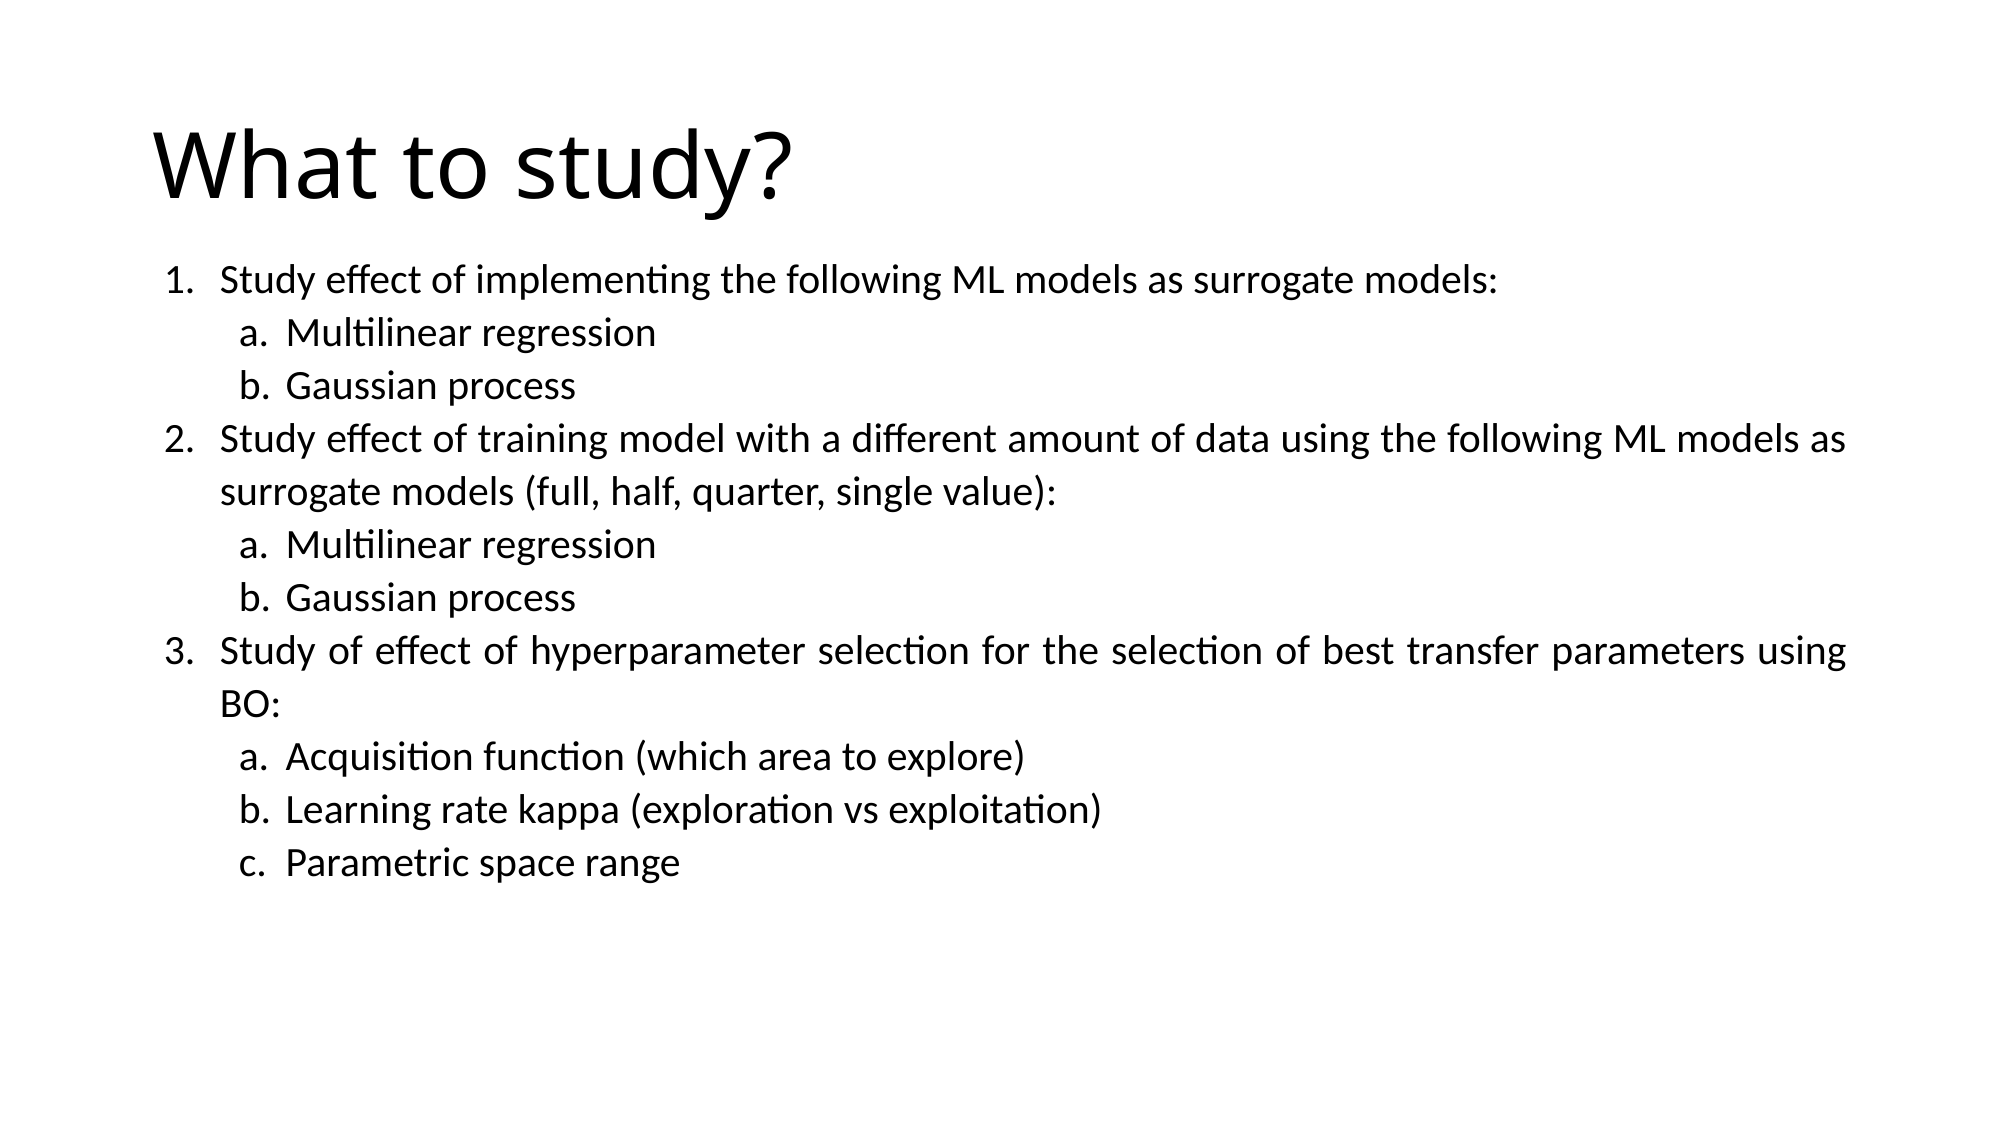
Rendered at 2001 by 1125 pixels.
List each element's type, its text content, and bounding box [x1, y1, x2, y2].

text_box Study effect of implementing the following ML models as surrogate models: Multilinear regression Gaussian process Study effect of training model with a different amount of data using the following ML models as surrogate models (full, half, quarter, single value): Multilinear regression Gaussian process Study of effect of hyperparameter selection for the selection of best transfer parameters using BO: Acquisition function (which area to explore) Learning rate kappa (exploration vs exploitation) Parametric space range [148, 241, 1863, 893]
title What to study? [137, 59, 1863, 278]
